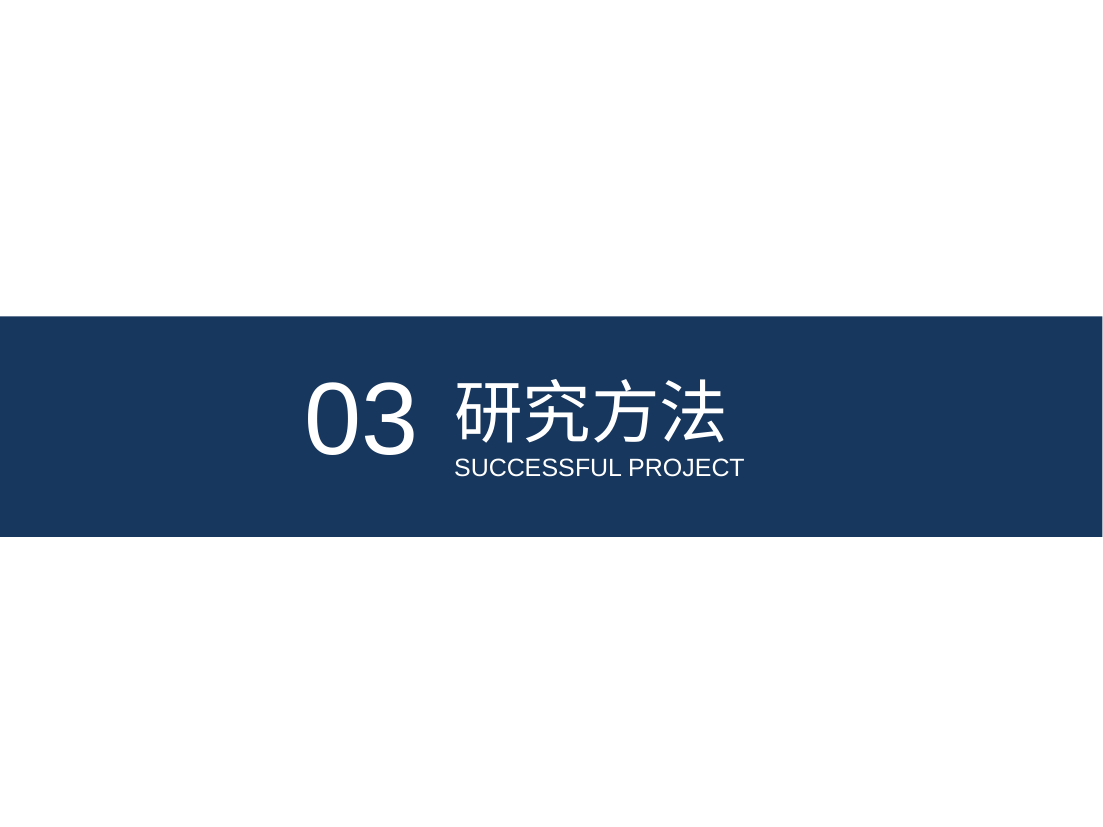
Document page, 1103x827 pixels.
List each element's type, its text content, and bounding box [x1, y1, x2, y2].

text_box 03 [268, 332, 456, 495]
text_box [0, 314, 1103, 539]
text_box 研究方法 SUCCESSFUL PROJECT [454, 479, 996, 484]
